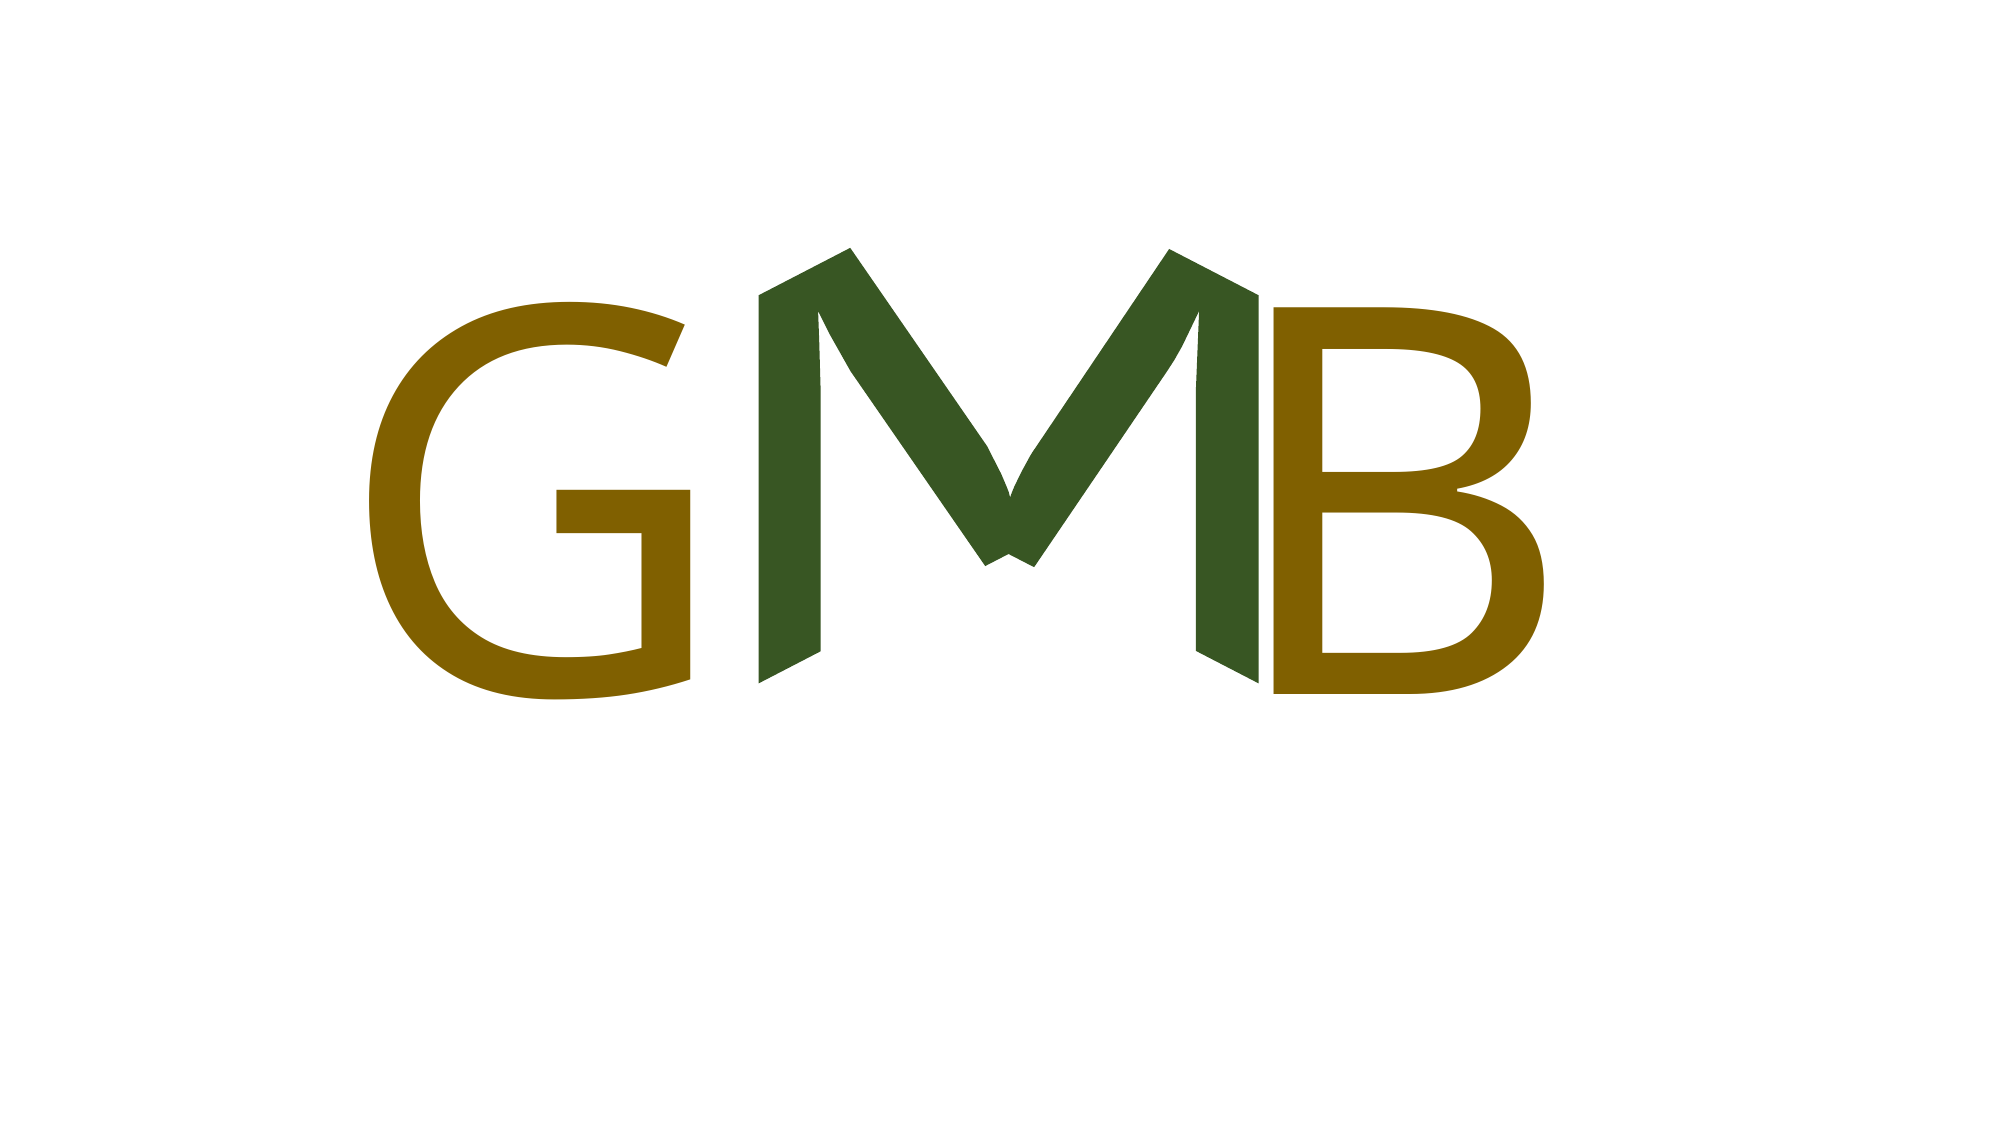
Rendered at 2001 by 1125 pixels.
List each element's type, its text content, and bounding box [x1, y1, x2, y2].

text_box G [321, 145, 796, 810]
text_box B [1206, 145, 1661, 810]
